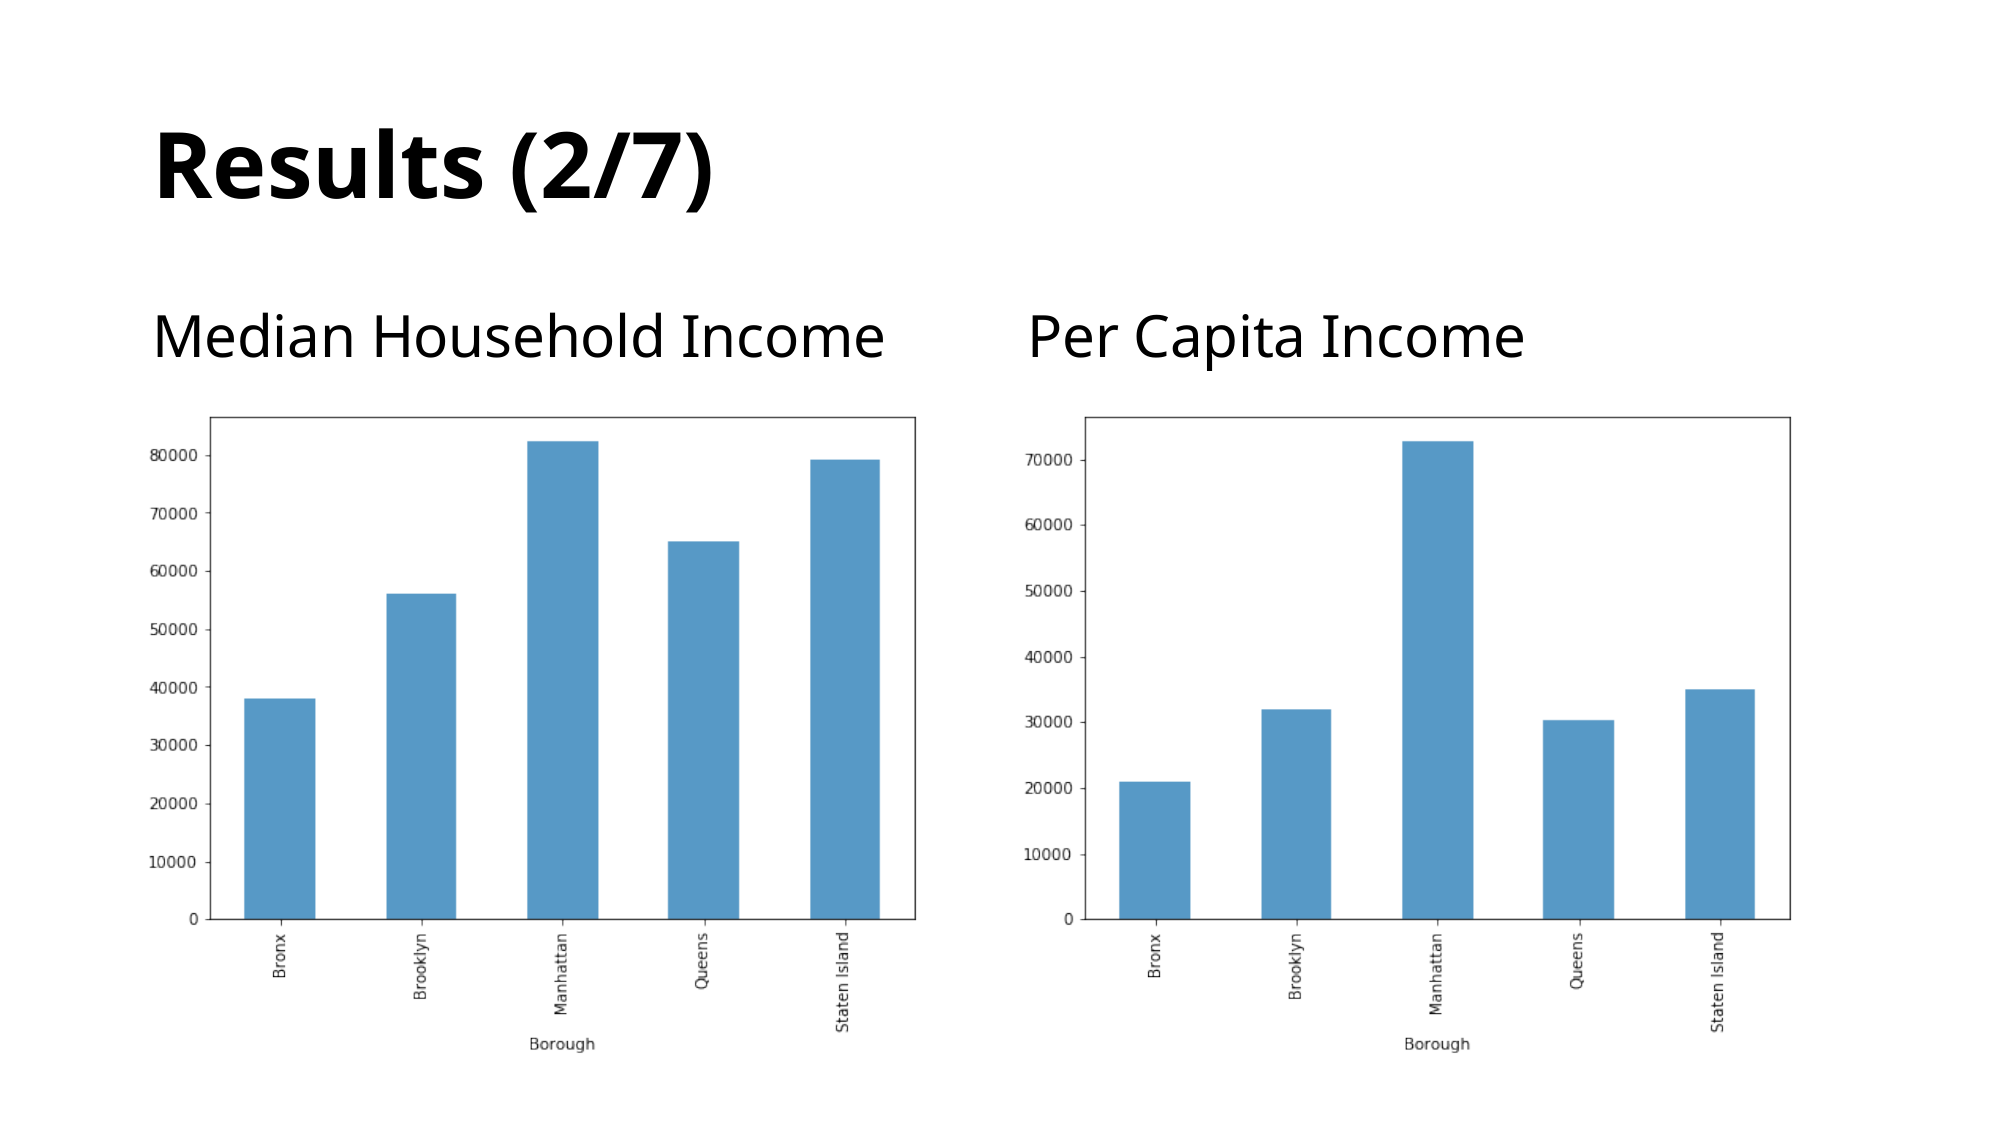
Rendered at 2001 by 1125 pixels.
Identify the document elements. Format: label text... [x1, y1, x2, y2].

title Results (2/7) [137, 59, 1863, 278]
picture [1012, 406, 1801, 1064]
list Per Capita Income [1012, 299, 1863, 386]
picture [137, 406, 926, 1064]
list Median Household Income [137, 299, 988, 386]
